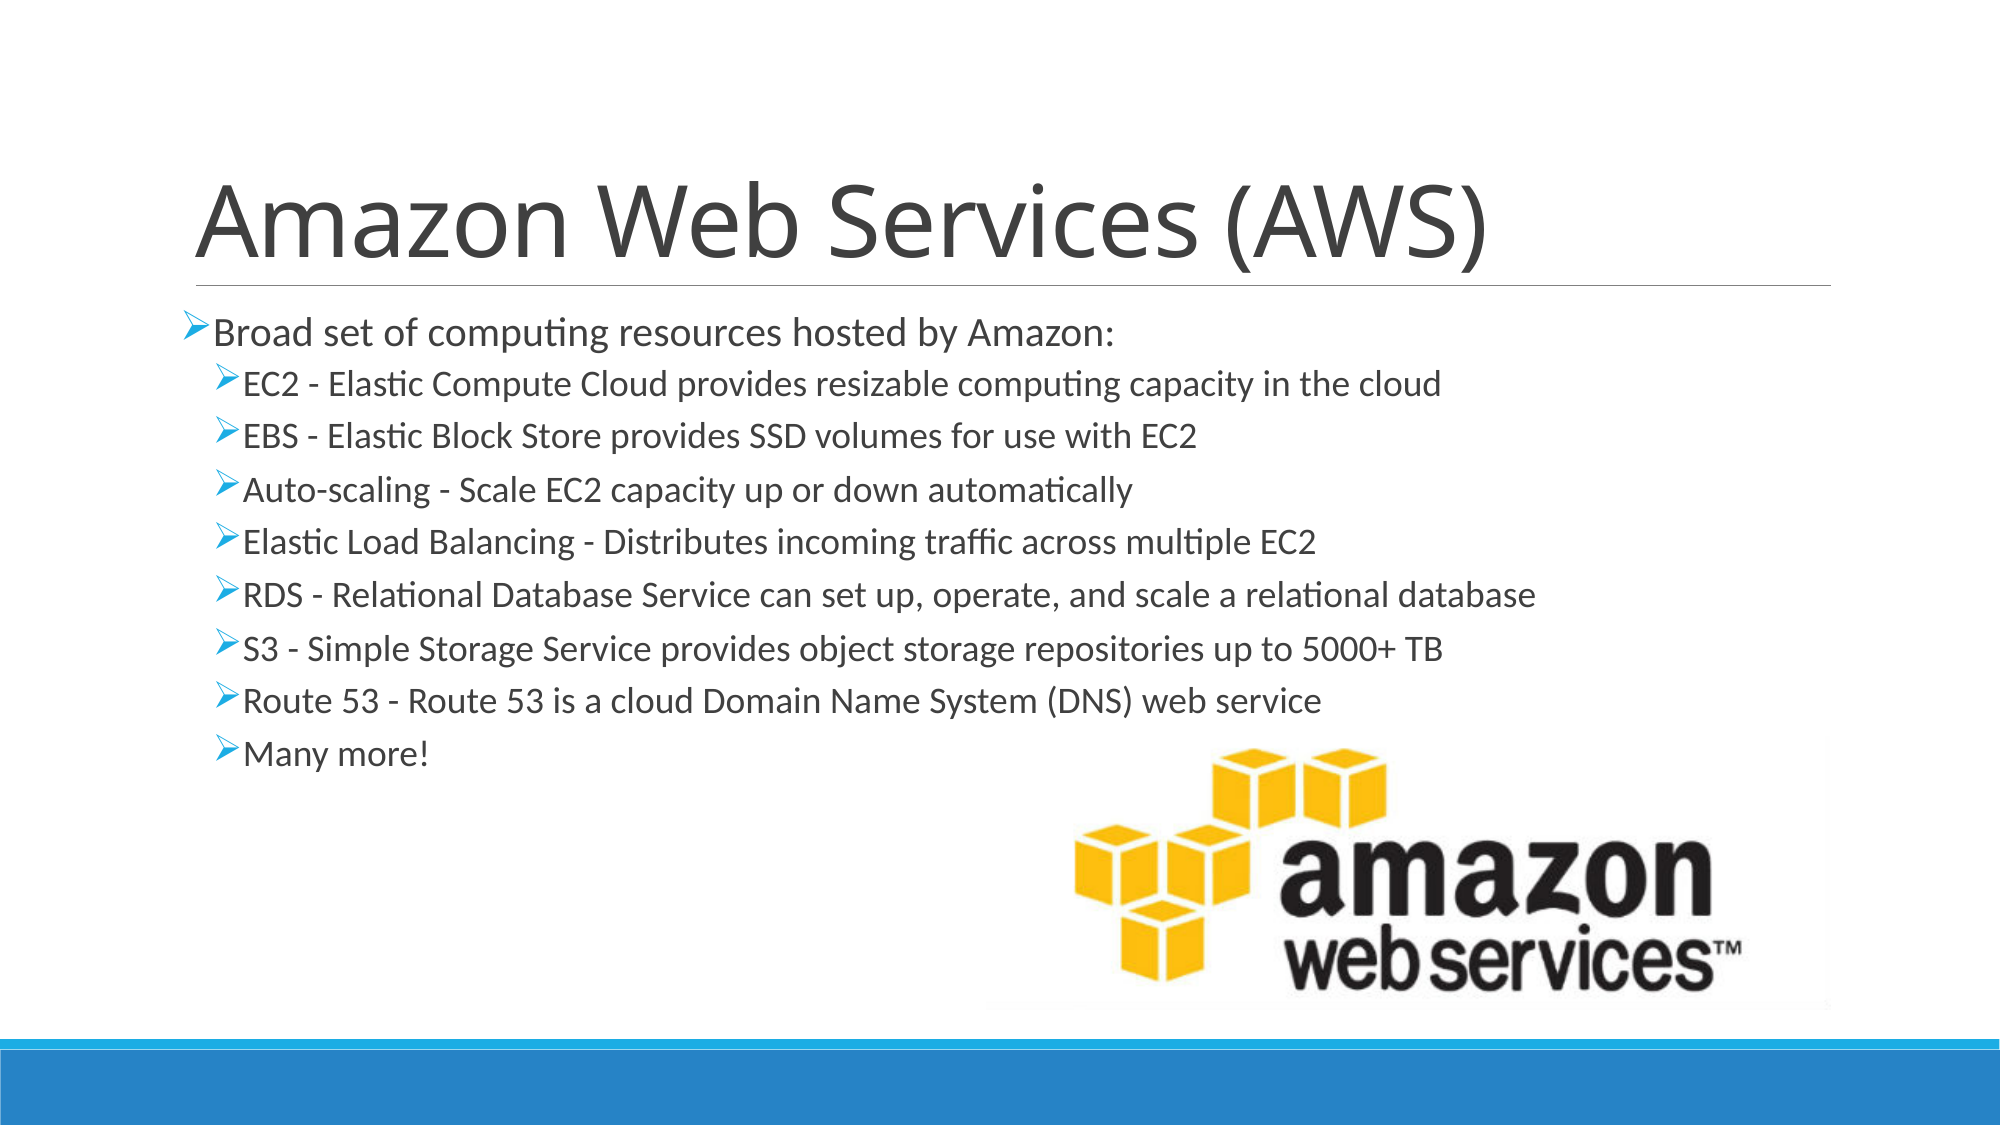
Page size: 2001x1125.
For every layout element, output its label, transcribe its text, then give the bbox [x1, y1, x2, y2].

list Broad set of computing resources hosted by Amazon: EC2 - Elastic Compute Cloud provides resizable computing capacity in the cloud EBS - Elastic Block Store provides SSD volumes for use with EC2 Auto-scaling - Scale EC2 capacity up or down automatically Elastic Load Balancing - Distributes incoming traffic across multiple EC2 RDS - Relational Database Service can set up, operate, and scale a relational database S3 - Simple Storage Service provides object storage repositories up to 5000+ TB Route 53 - Route 53 is a cloud Domain Name System (DNS) web service Many more! [180, 302, 1830, 963]
title Amazon Web Services (AWS) [180, 47, 1830, 285]
picture [985, 735, 1831, 1011]
